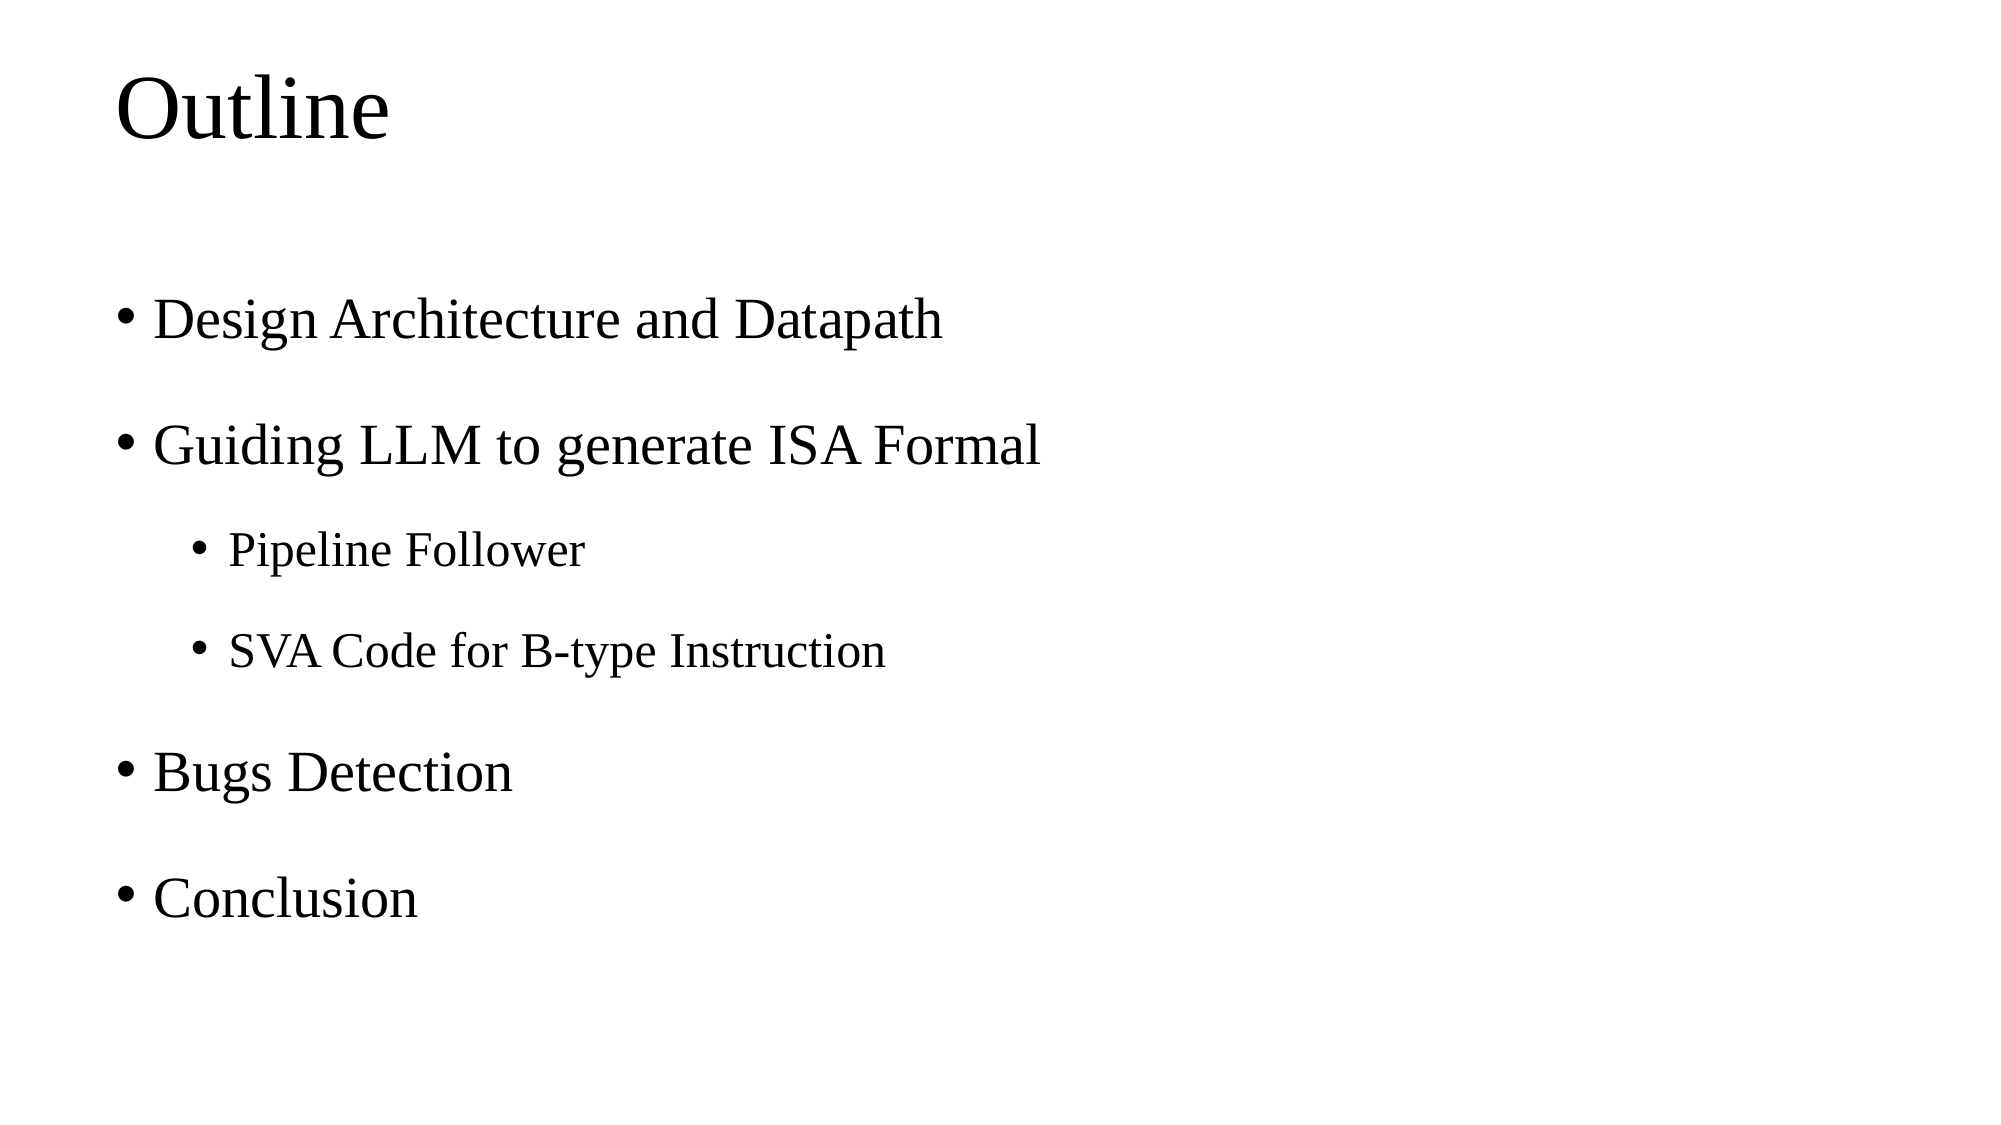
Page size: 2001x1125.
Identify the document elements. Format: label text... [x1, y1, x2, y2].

title Outline [100, 0, 1826, 218]
list Design Architecture and Datapath Guiding LLM to generate ISA Formal Pipeline Follower SVA Code for B-type Instruction Bugs Detection Conclusion [100, 238, 1826, 952]
